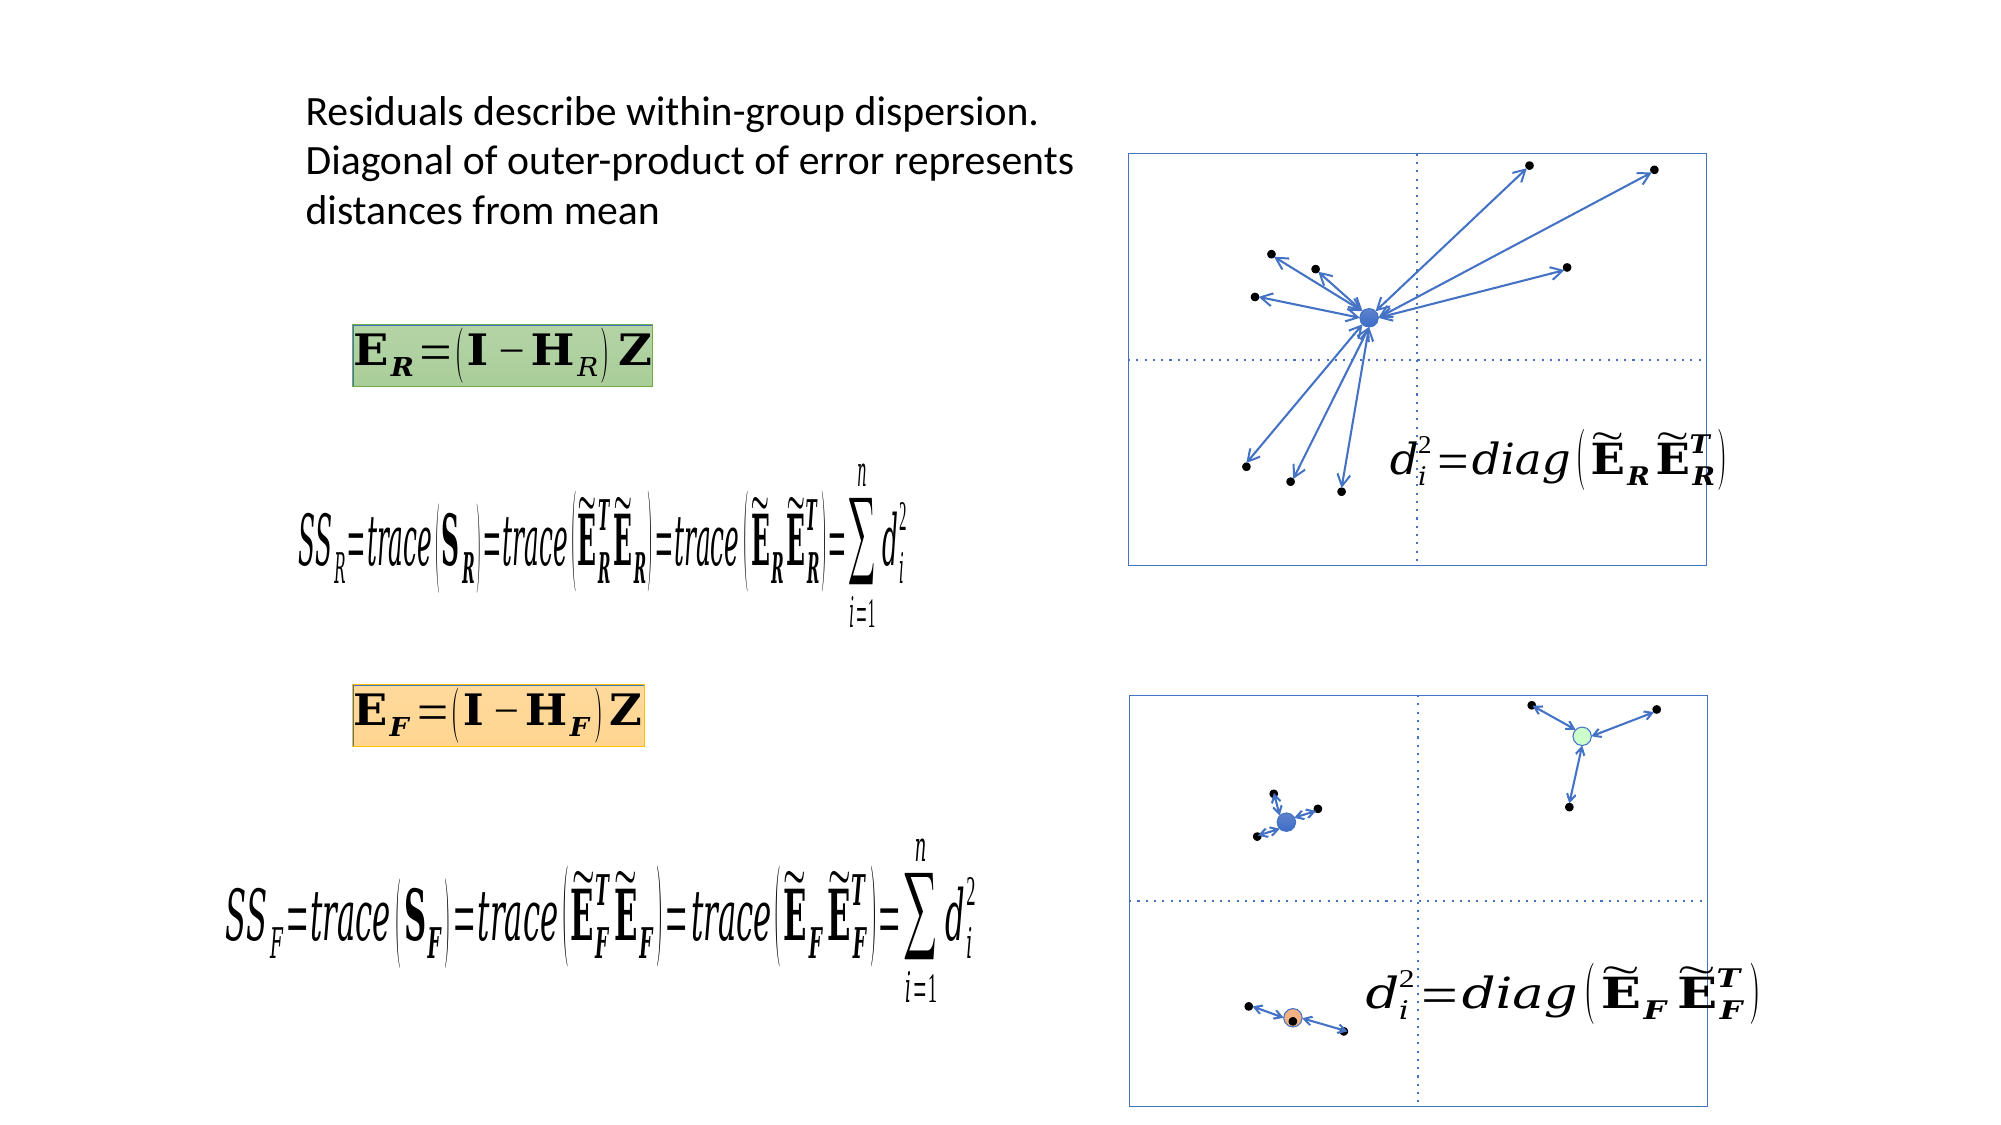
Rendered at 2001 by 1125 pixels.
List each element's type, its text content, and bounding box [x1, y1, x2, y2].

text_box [1532, 705, 1576, 730]
text_box [1418, 360, 1707, 566]
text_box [1273, 793, 1280, 816]
text_box [1244, 1002, 1253, 1011]
text_box [1242, 462, 1251, 472]
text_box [1378, 270, 1565, 318]
text_box [1267, 249, 1276, 259]
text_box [1293, 326, 1341, 479]
text_box [1250, 292, 1260, 302]
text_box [1591, 712, 1654, 737]
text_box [1318, 271, 1363, 312]
text_box [1128, 153, 1417, 359]
text_box [1359, 307, 1379, 328]
text_box [1572, 726, 1592, 746]
text_box [1565, 803, 1574, 812]
text_box [1650, 165, 1659, 175]
text_box [1276, 812, 1297, 832]
text_box [1313, 804, 1323, 814]
text_box [1283, 1007, 1303, 1028]
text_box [1274, 256, 1363, 312]
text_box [1246, 324, 1363, 463]
text_box [1252, 832, 1262, 841]
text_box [1375, 168, 1527, 312]
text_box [1294, 810, 1317, 818]
text_box [1269, 789, 1278, 798]
text_box [1419, 695, 1708, 900]
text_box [1341, 326, 1369, 488]
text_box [1378, 172, 1652, 318]
text_box [1652, 705, 1662, 714]
text_box [1418, 153, 1707, 359]
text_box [1257, 828, 1280, 836]
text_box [1569, 745, 1583, 804]
text_box [1286, 477, 1295, 486]
text_box [1419, 902, 1708, 1107]
text_box [1288, 1017, 1298, 1026]
text_box Residuals describe within-group dispersion. Diagonal of outer-product of error represents distances from mean [290, 75, 1129, 241]
text_box [1129, 695, 1418, 900]
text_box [1252, 1006, 1284, 1018]
text_box [1129, 902, 1418, 1107]
text_box [1337, 487, 1346, 497]
text_box [1527, 701, 1536, 710]
text_box [1525, 161, 1534, 170]
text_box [1302, 1018, 1348, 1032]
text_box [1340, 1030, 1349, 1036]
text_box [1128, 360, 1417, 566]
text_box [1258, 296, 1360, 318]
